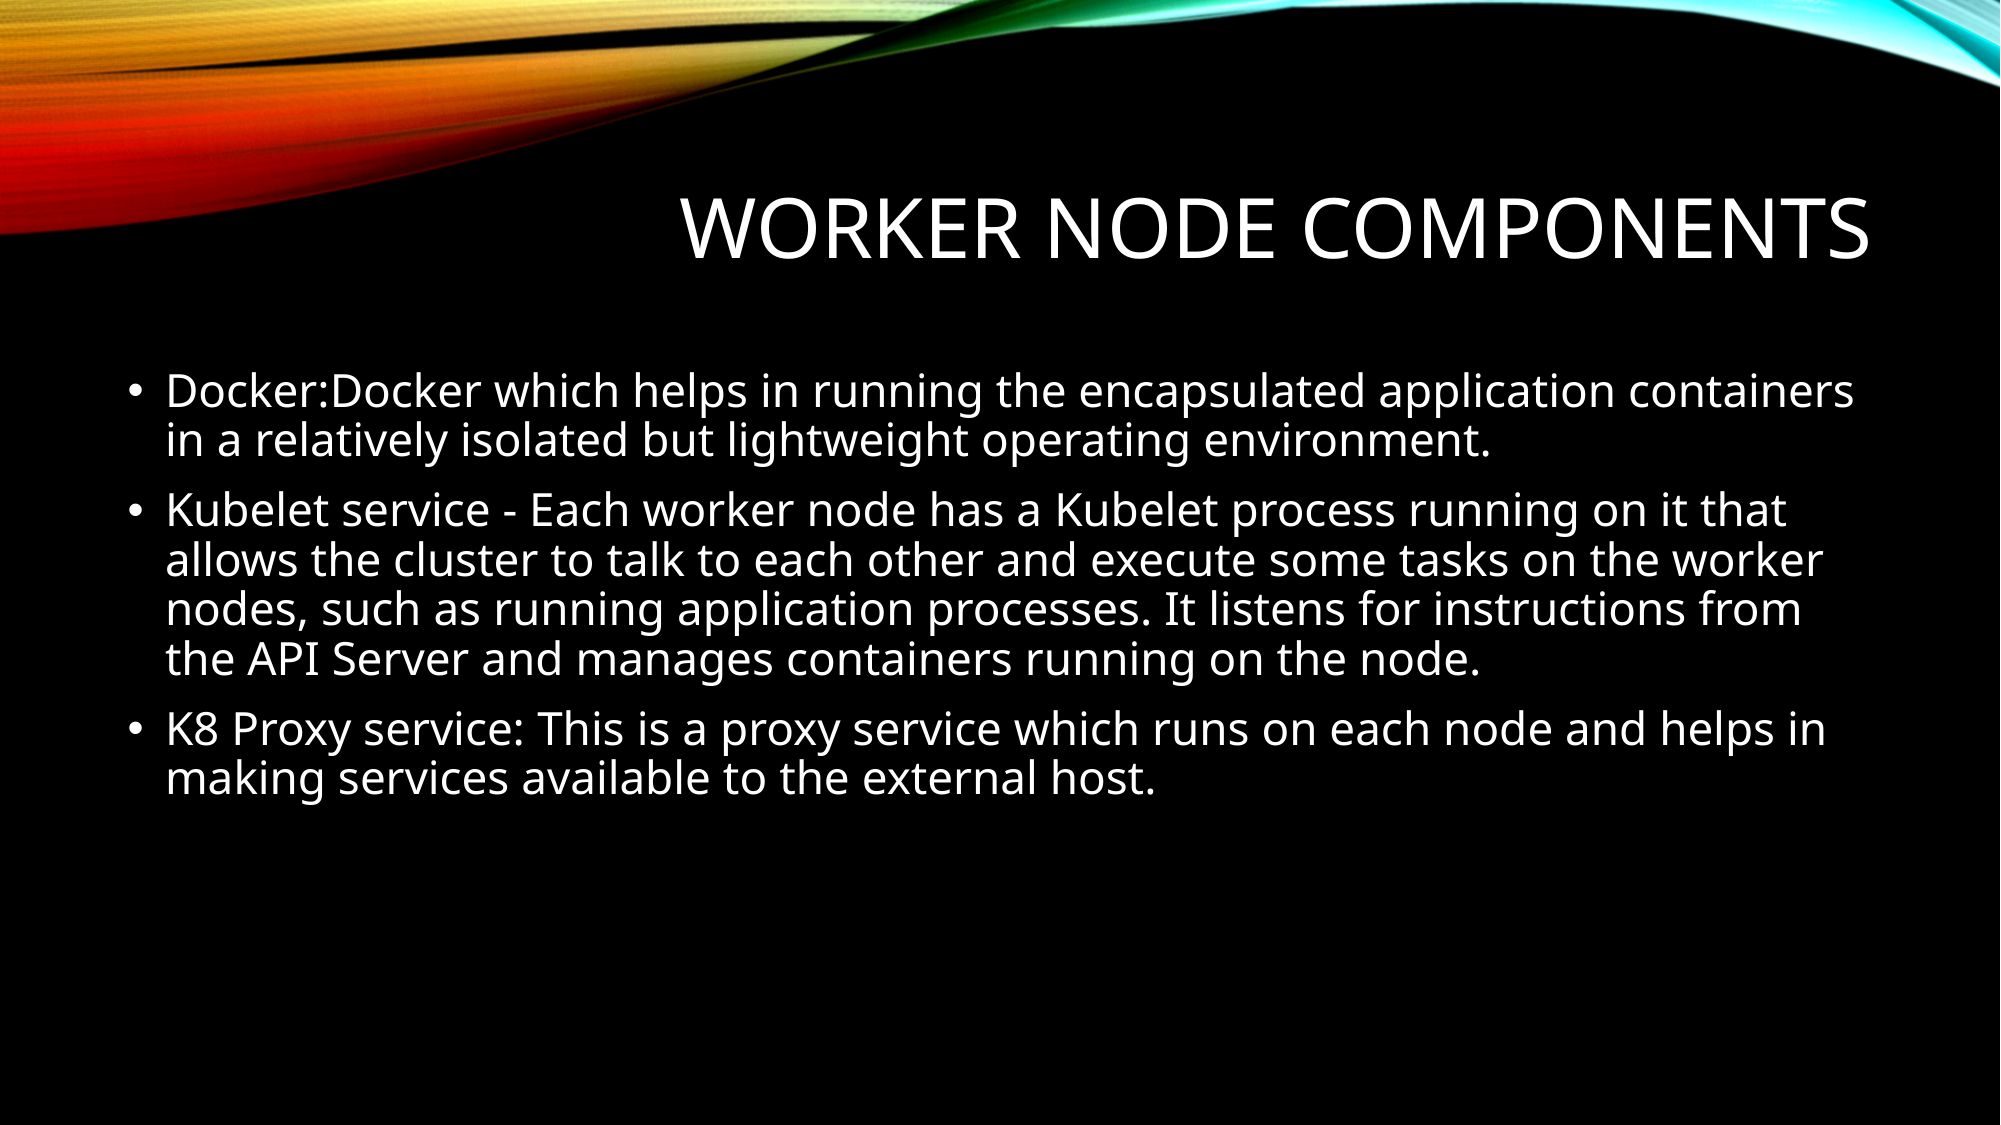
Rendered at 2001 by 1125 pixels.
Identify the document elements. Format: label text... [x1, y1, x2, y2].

picture [0, 0, 2000, 237]
title WORKER NODE COMPONENTS [474, 125, 1888, 338]
list Docker:Docker which helps in running the encapsulated application containers in a relatively isolated but lightweight operating environment. Kubelet service - Each worker node has a Kubelet process running on it that allows the cluster to talk to each other and execute some tasks on the worker nodes, such as running application processes. It listens for instructions from the API Server and manages containers running on the node. K8 Proxy service: This is a proxy service which runs on each node and helps in making services available to the external host. [112, 360, 1888, 1021]
